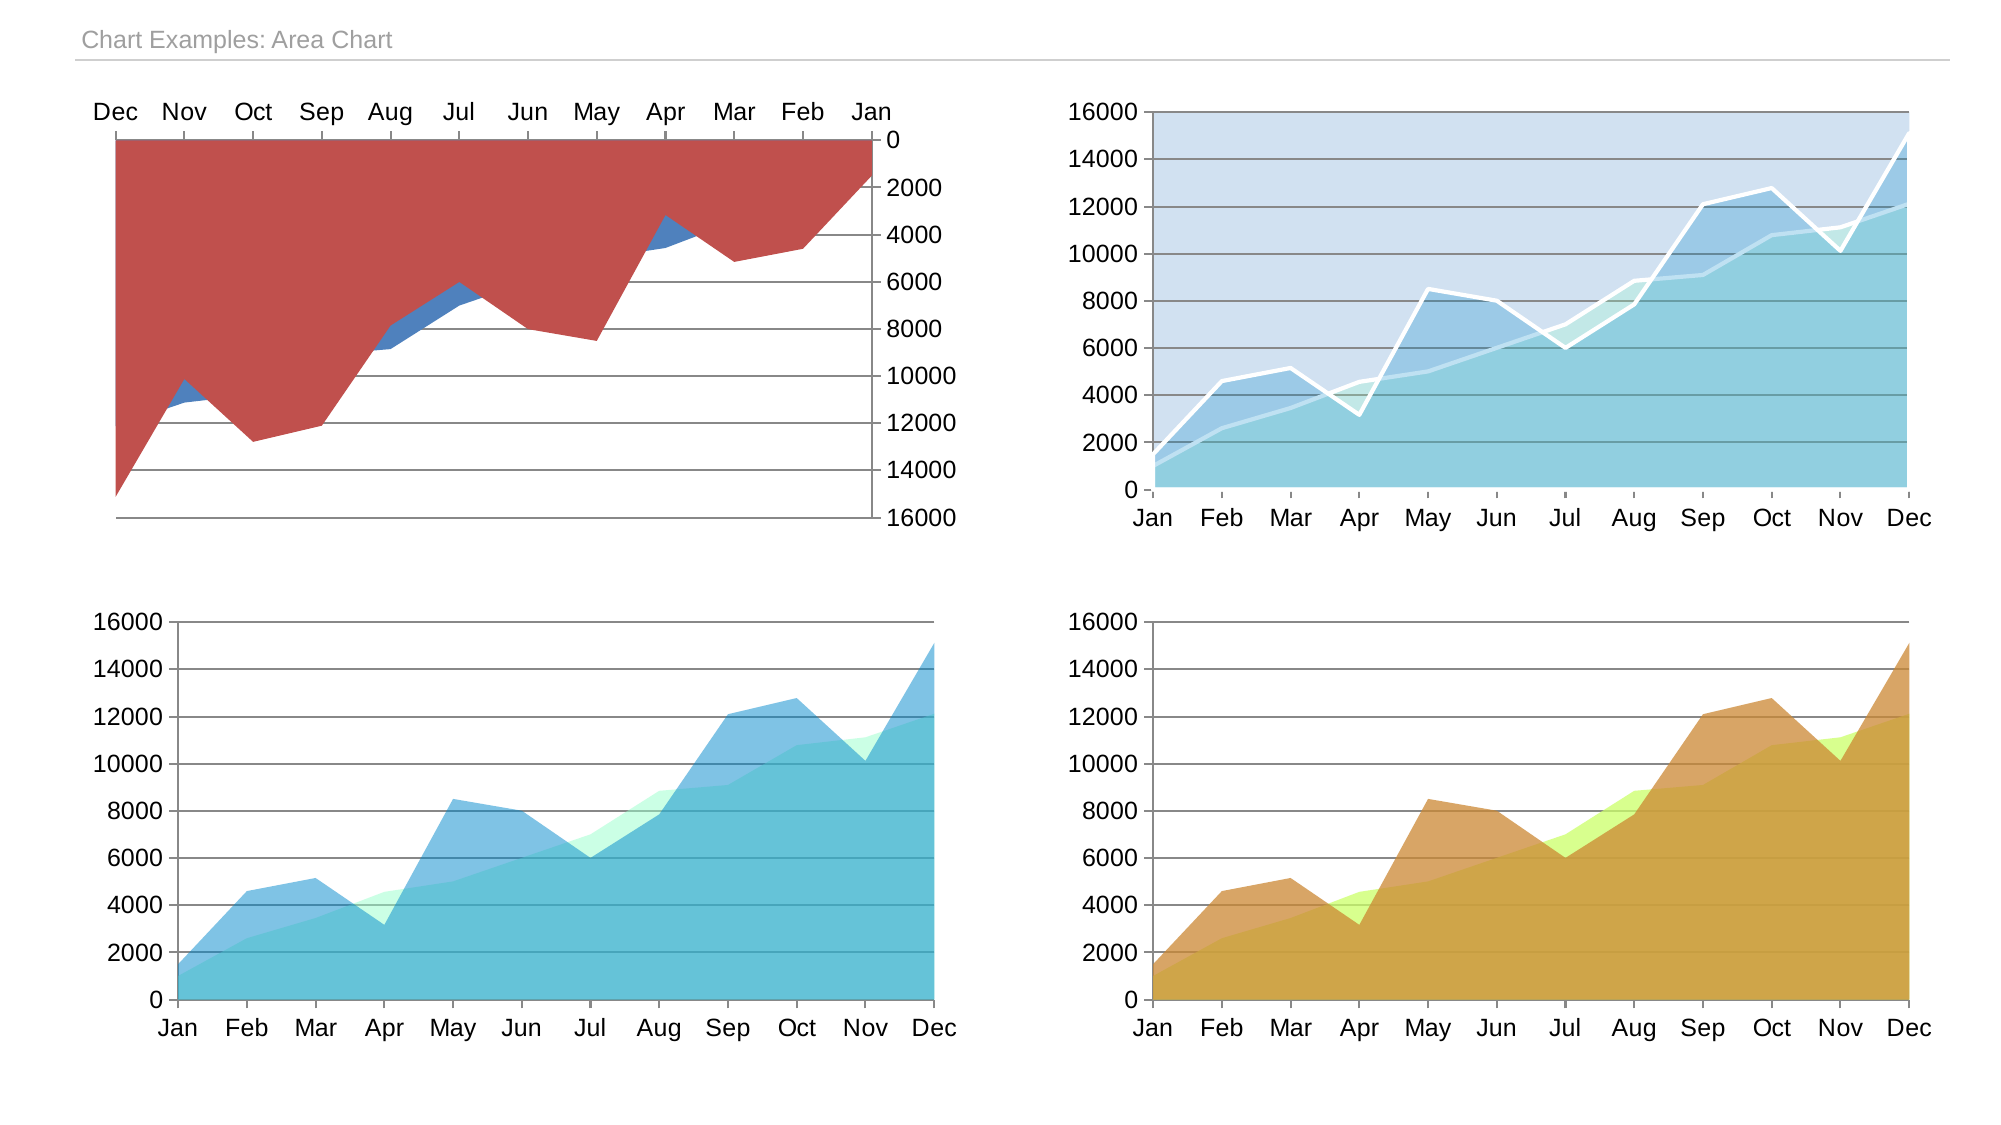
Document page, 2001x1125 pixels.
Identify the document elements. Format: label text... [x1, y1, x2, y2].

chart [74, 89, 976, 541]
table_header Chart Examples: Area Chart [75, 19, 1950, 59]
chart [1049, 599, 1951, 1051]
chart [74, 599, 976, 1051]
chart [1049, 89, 1951, 541]
